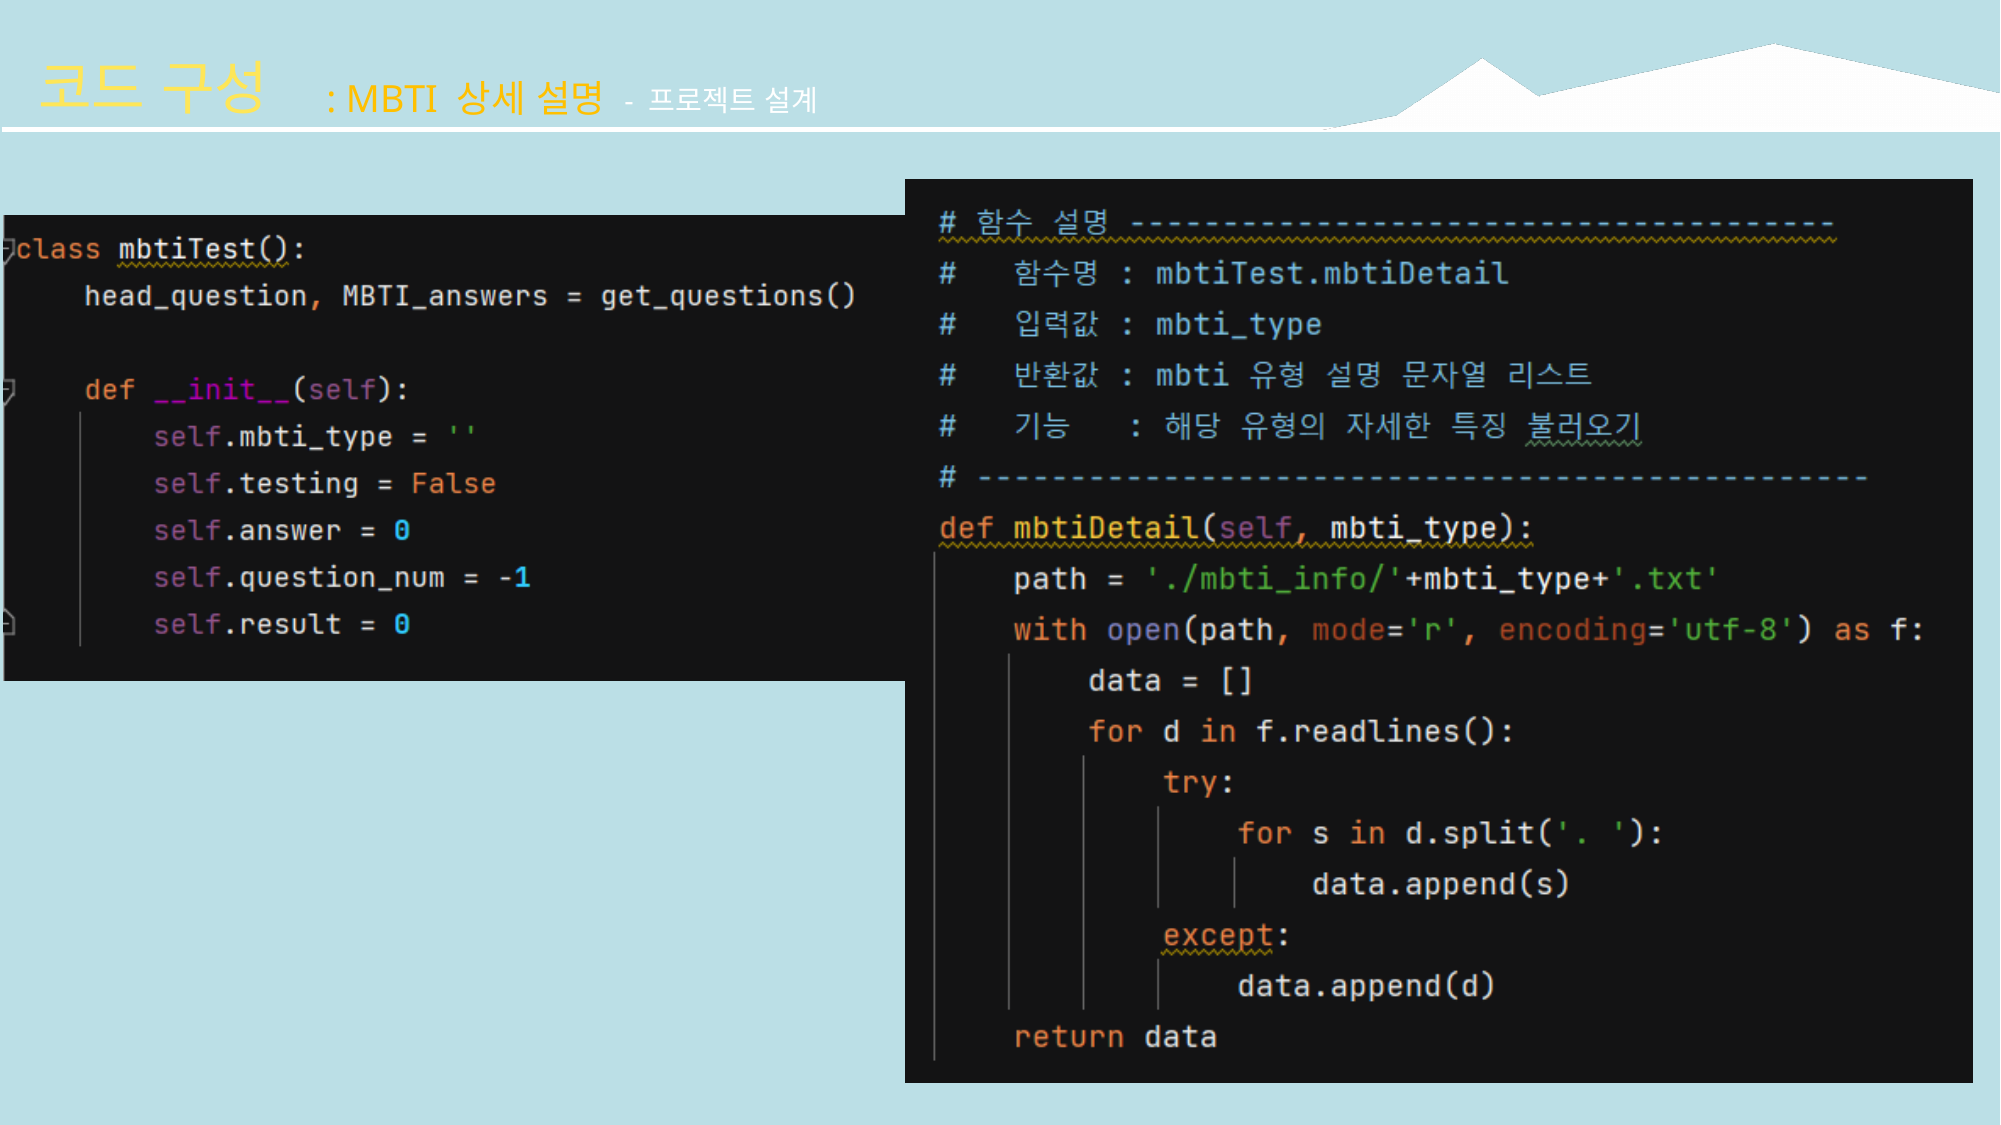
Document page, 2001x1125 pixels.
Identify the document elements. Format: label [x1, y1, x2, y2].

picture [3, 179, 1973, 1083]
text_box [1, 43, 2000, 130]
